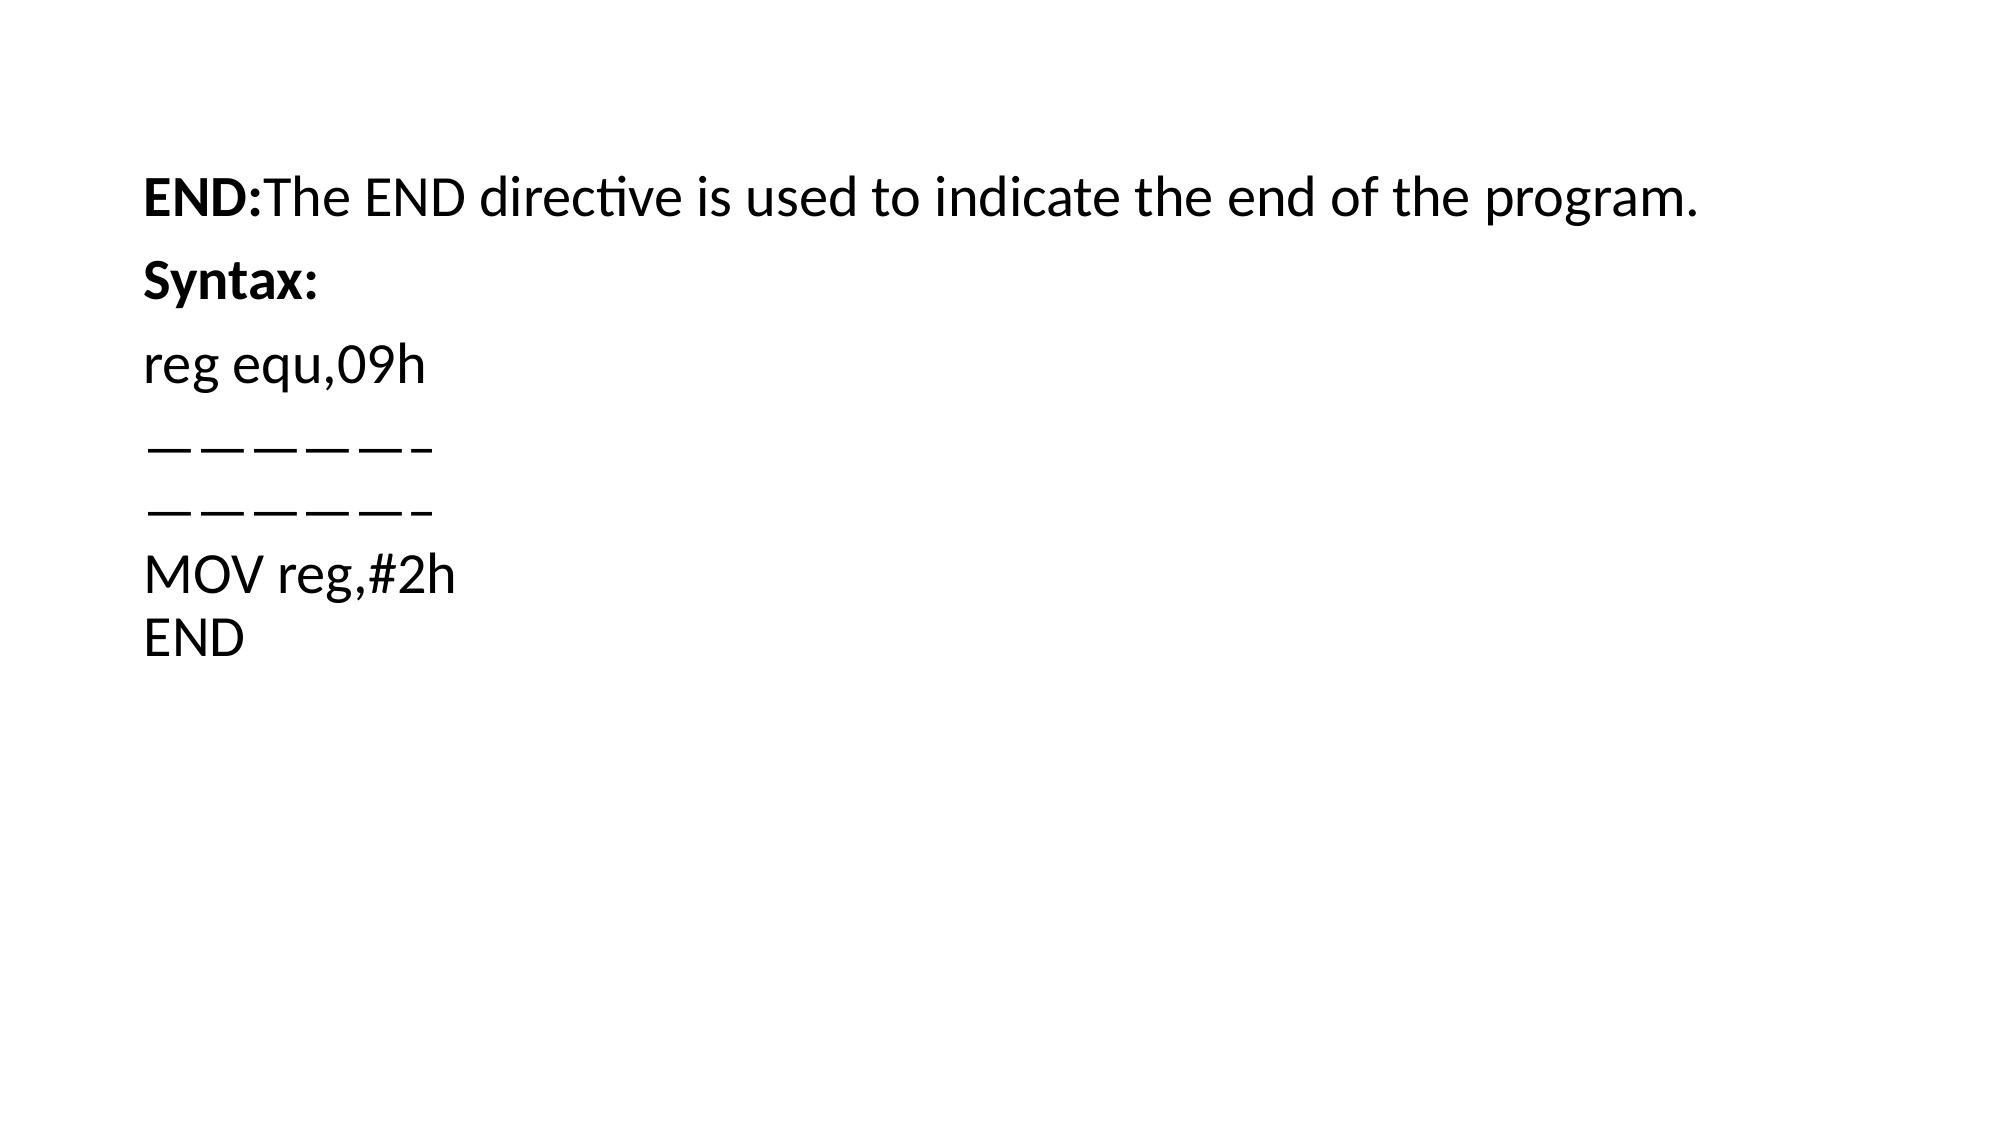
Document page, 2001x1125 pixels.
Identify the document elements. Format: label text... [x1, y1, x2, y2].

list END:The END directive is used to indicate the end of the program. Syntax: reg equ,09h —————– —————– MOV reg,#2h END [128, 158, 1854, 873]
